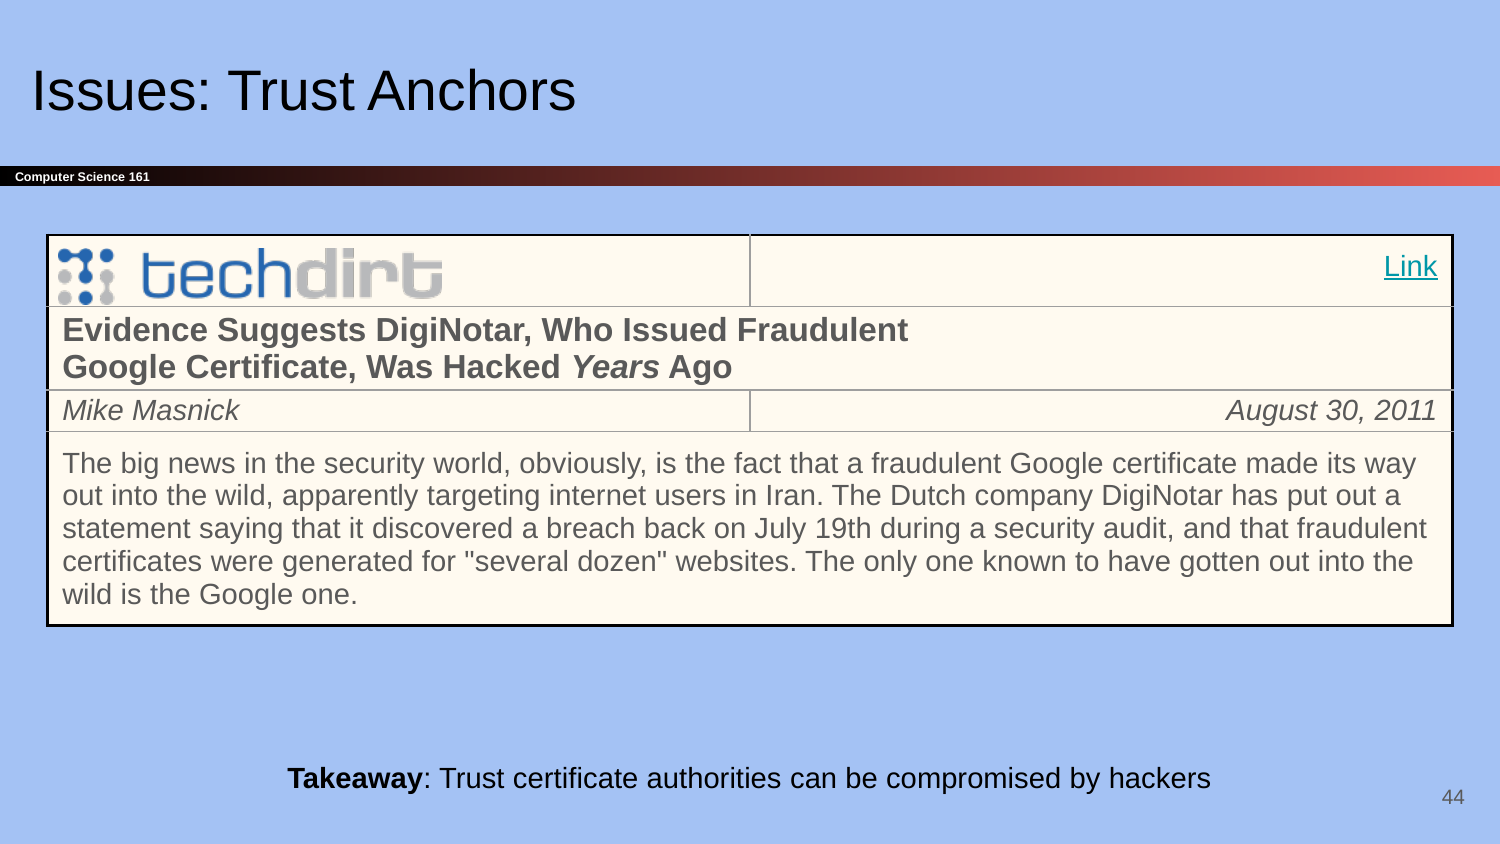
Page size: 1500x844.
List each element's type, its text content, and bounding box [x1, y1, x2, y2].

table_header [49, 236, 749, 306]
list Takeaway: Trust certificate authorities can be compromised by hackers [84, 741, 1416, 836]
title Issues: Trust Anchors [16, 44, 1415, 139]
table_cell Evidence Suggests DigiNotar, Who Issued Fraudulent Google Certificate, Was Hacked Years Ago [49, 307, 1451, 389]
table_cell Mike Masnick [49, 391, 749, 431]
table_cell The big news in the security world, obviously, is the fact that a fraudulent Google certificate made its way out into the wild, apparently targeting internet users in Iran. The Dutch company DigiNotar has put out a statement saying that it discovered a breach back on July 19th during a security audit, and that fraudulent certificates were generated for "several dozen" websites. The only one known to have gotten out into the wild is the Google one. [49, 432, 1451, 624]
table_cell August 30, 2011 [751, 391, 1451, 431]
slide_number ‹#› [1389, 764, 1480, 830]
picture [58, 248, 443, 305]
table_header Link [751, 236, 1451, 306]
